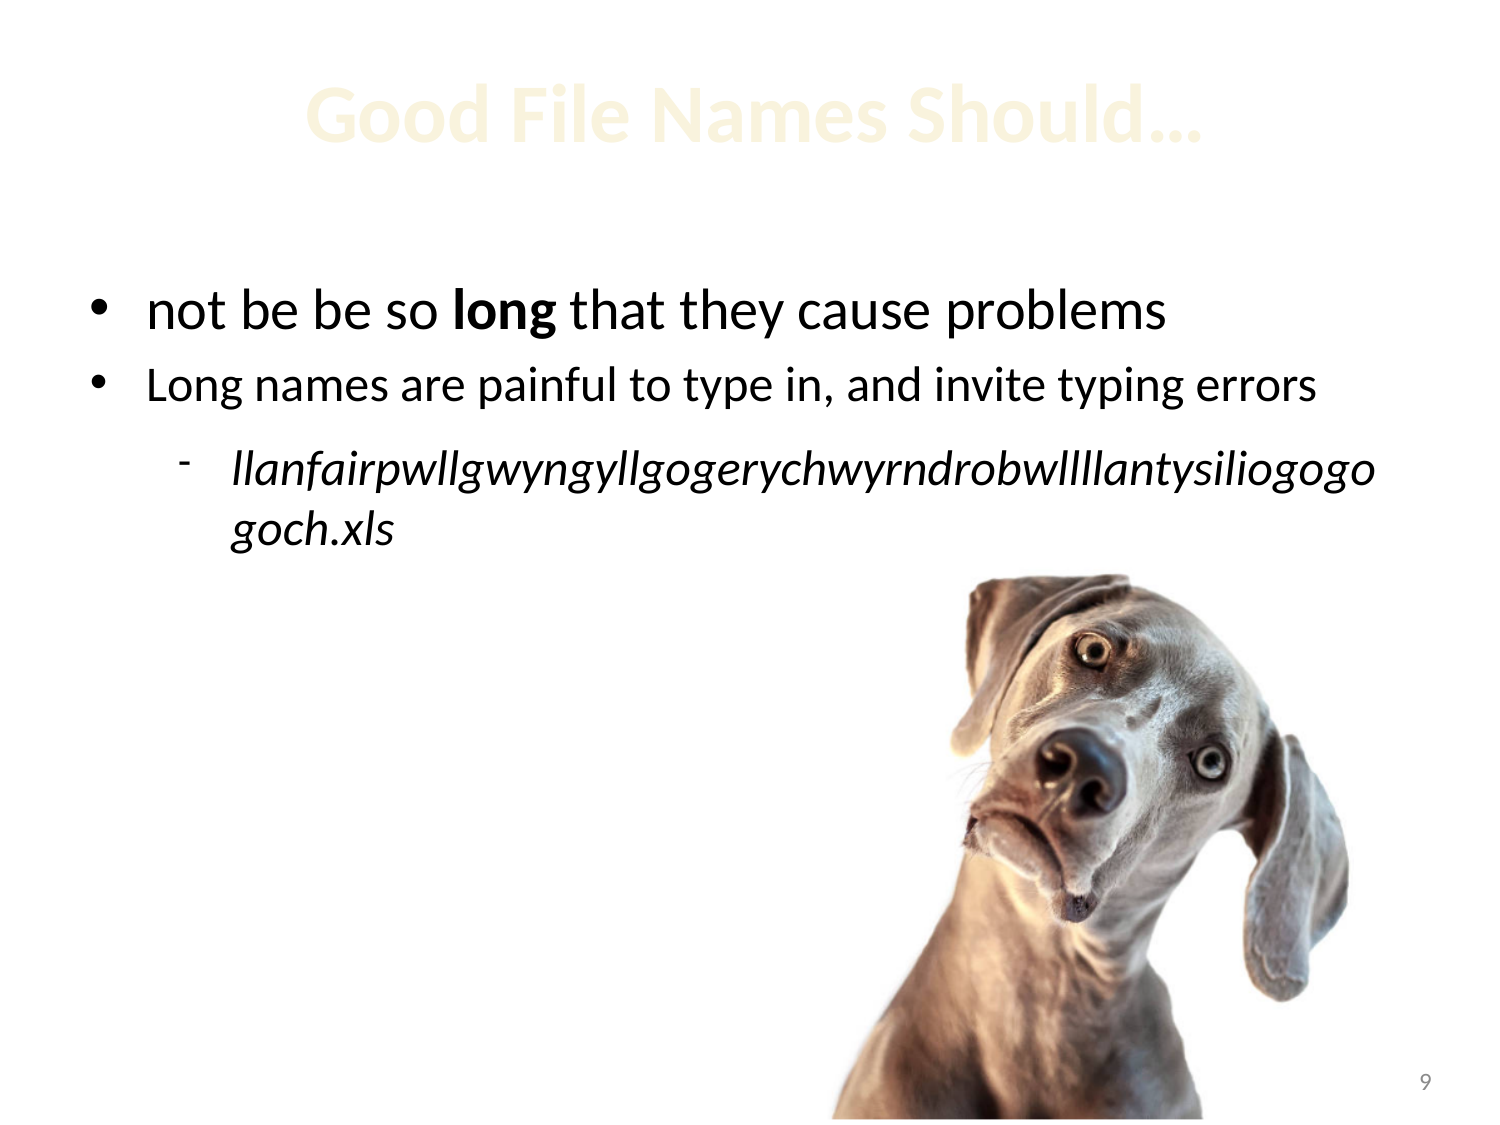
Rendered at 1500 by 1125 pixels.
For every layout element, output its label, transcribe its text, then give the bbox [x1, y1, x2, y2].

picture [826, 558, 1359, 1123]
title Good File Names Should… [29, 45, 1483, 173]
slide_number <number> [1376, 1058, 1447, 1103]
list not be be so long that they cause problems Long names are painful to type in, and invite typing errors llanfairpwllgwyngyllgogerychwyrndrobwllllantysiliogogogoch.xls [75, 172, 1412, 591]
